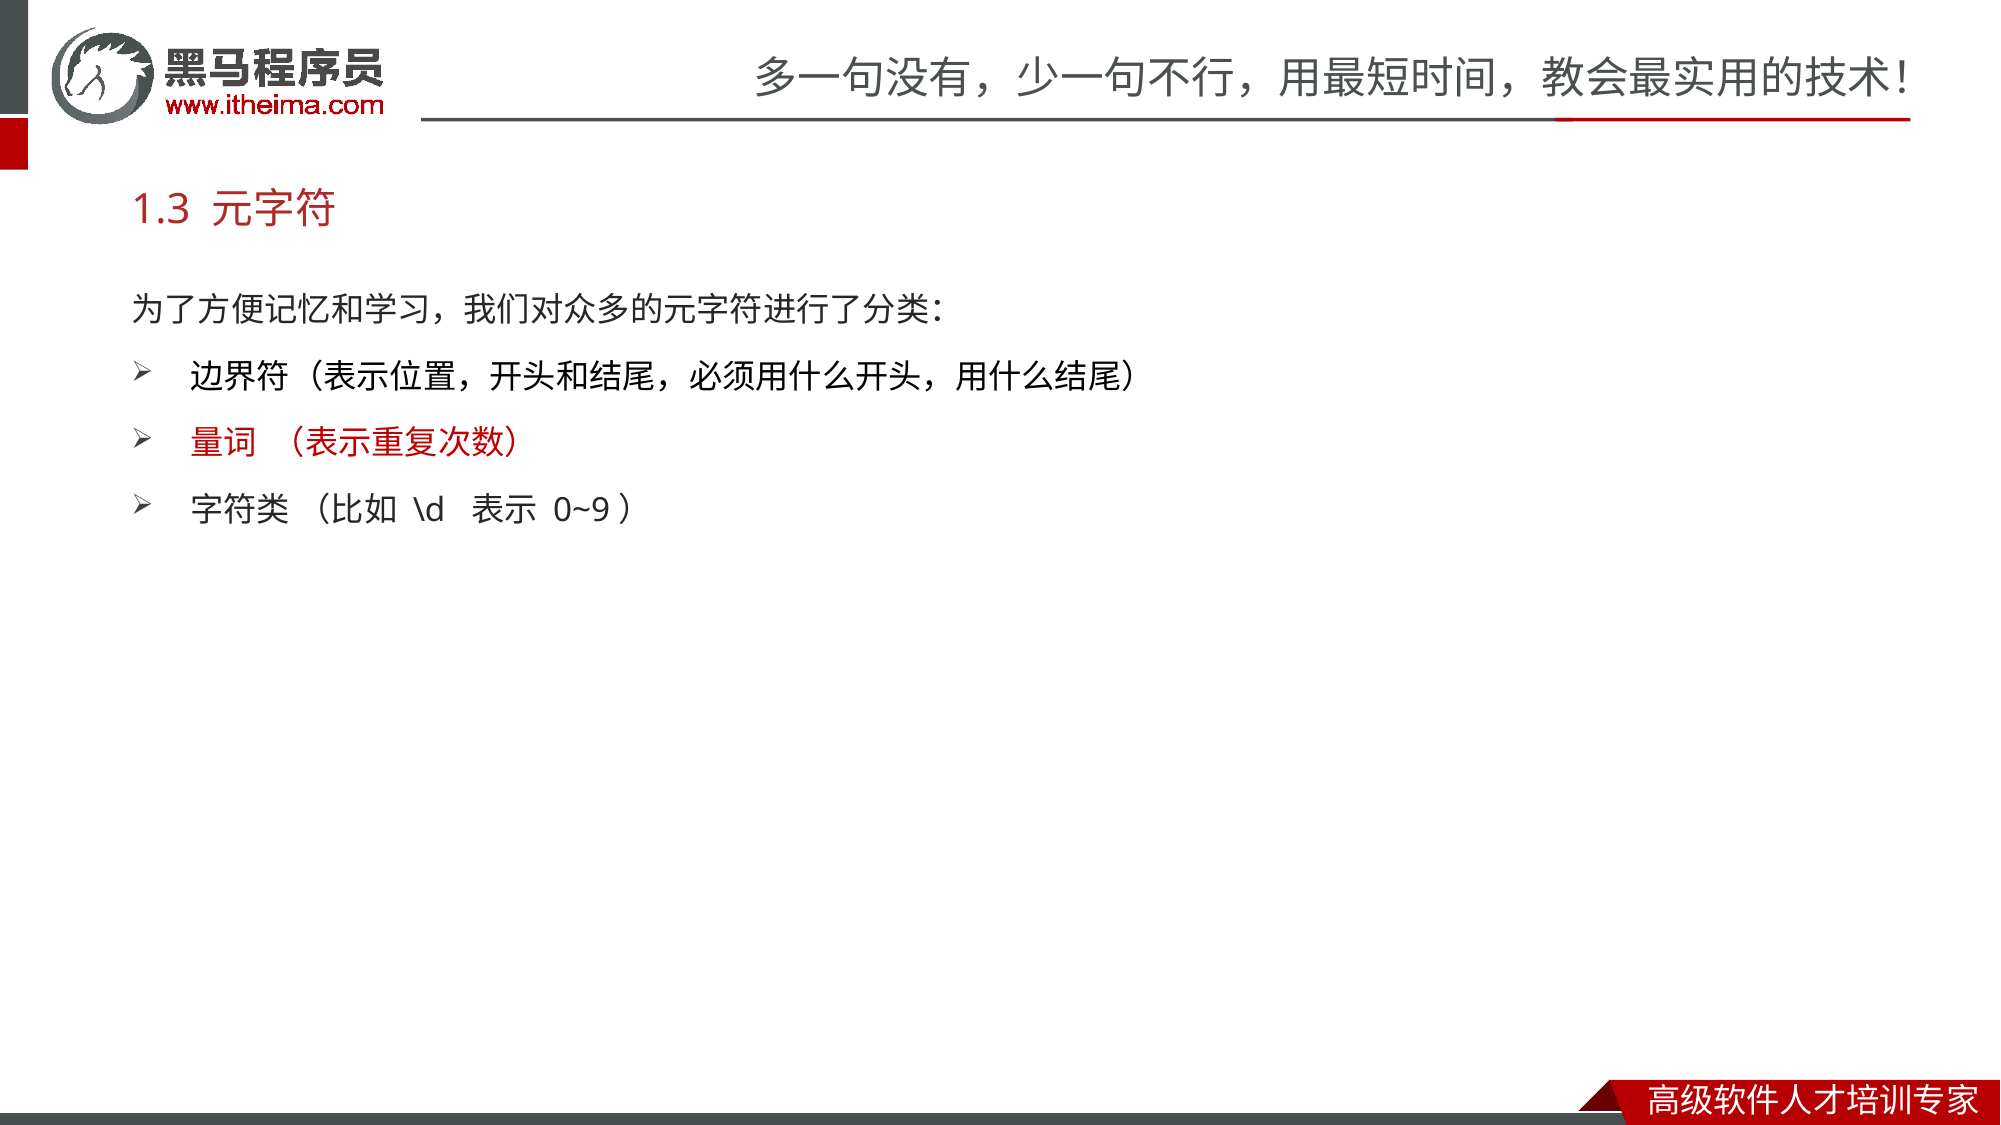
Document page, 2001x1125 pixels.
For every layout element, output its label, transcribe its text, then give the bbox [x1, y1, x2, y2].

title 1.3 元字符 [116, 164, 1880, 250]
picture [50, 26, 384, 125]
list 为了方便记忆和学习，我们对众多的元字符进行了分类： 边界符（表示位置，开头和结尾，必须用什么开头，用什么结尾） 量词 （表示重复次数） 字符类 （比如 \d 表示 0~9） [116, 261, 1876, 1008]
